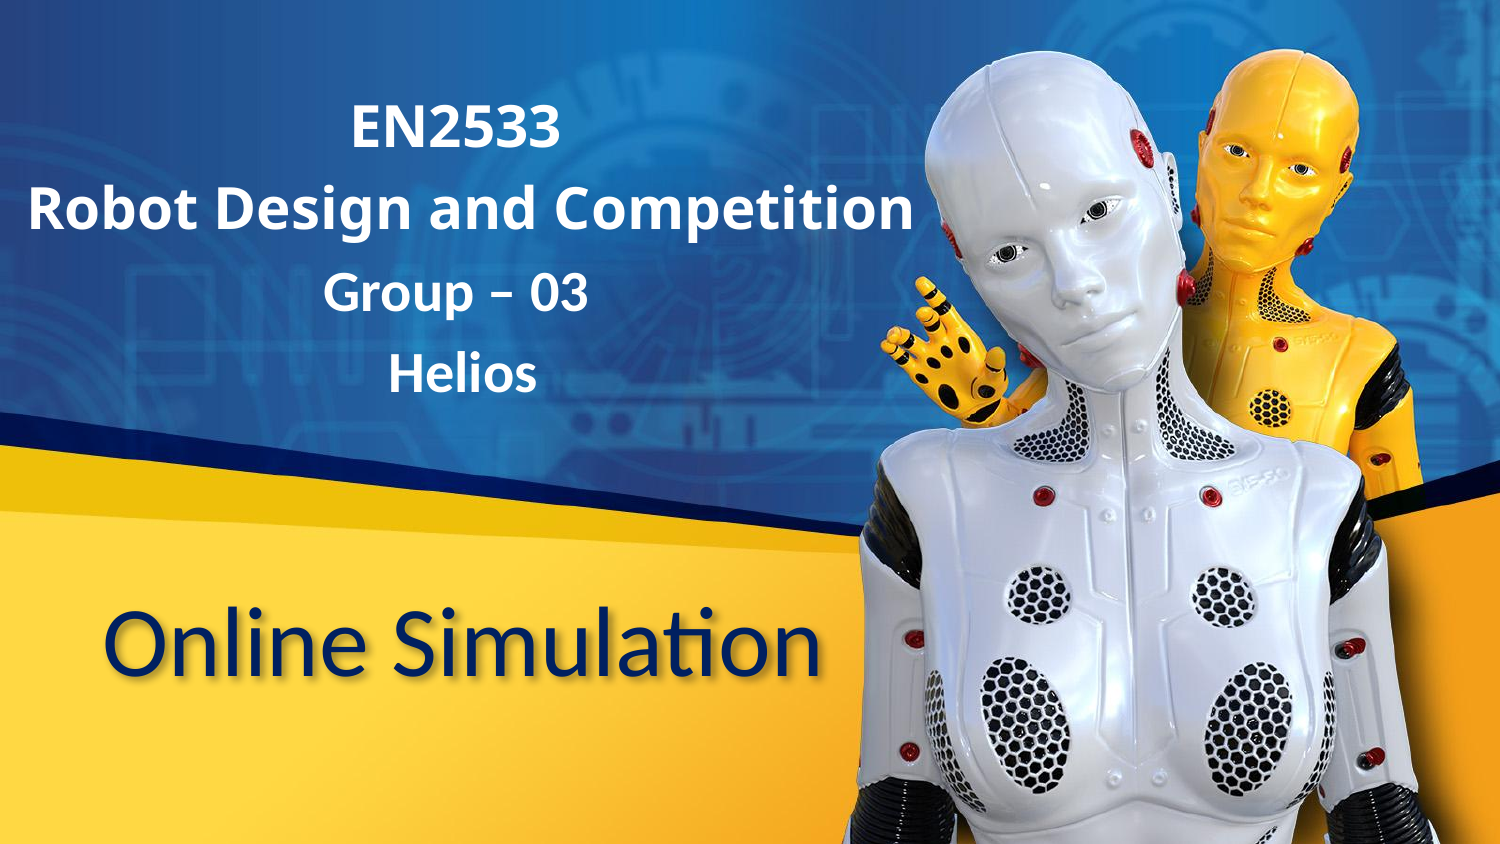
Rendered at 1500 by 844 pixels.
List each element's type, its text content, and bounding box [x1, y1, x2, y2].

picture [0, 0, 1500, 844]
title Online Simulation [87, 552, 1378, 811]
subtitle EN2533 Robot Design and Competition Group – 03 Helios [0, 82, 945, 422]
